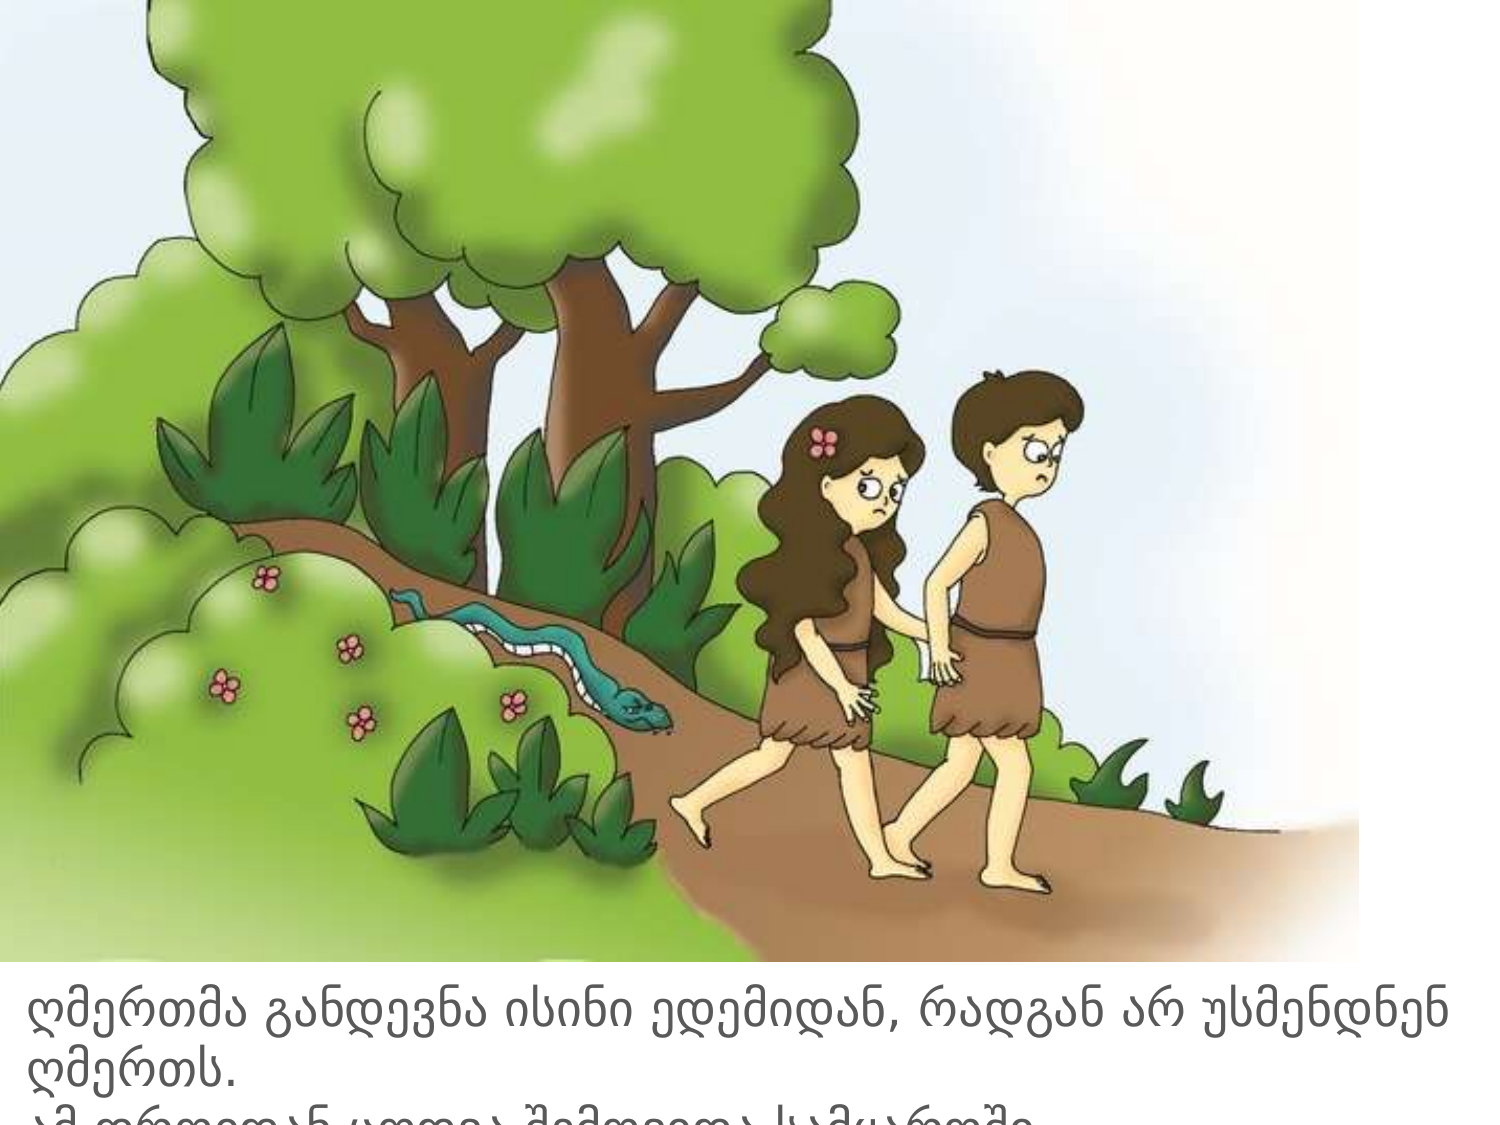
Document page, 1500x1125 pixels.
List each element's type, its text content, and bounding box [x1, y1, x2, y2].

text_box ღმერთმა განდევნა ისინი ედემიდან, რადგან არ უსმენდნენ ღმერთს. ამ დროიდან ცოდვა შემოვიდა სამყაროში. [11, 969, 1498, 1125]
picture [0, 0, 1359, 962]
